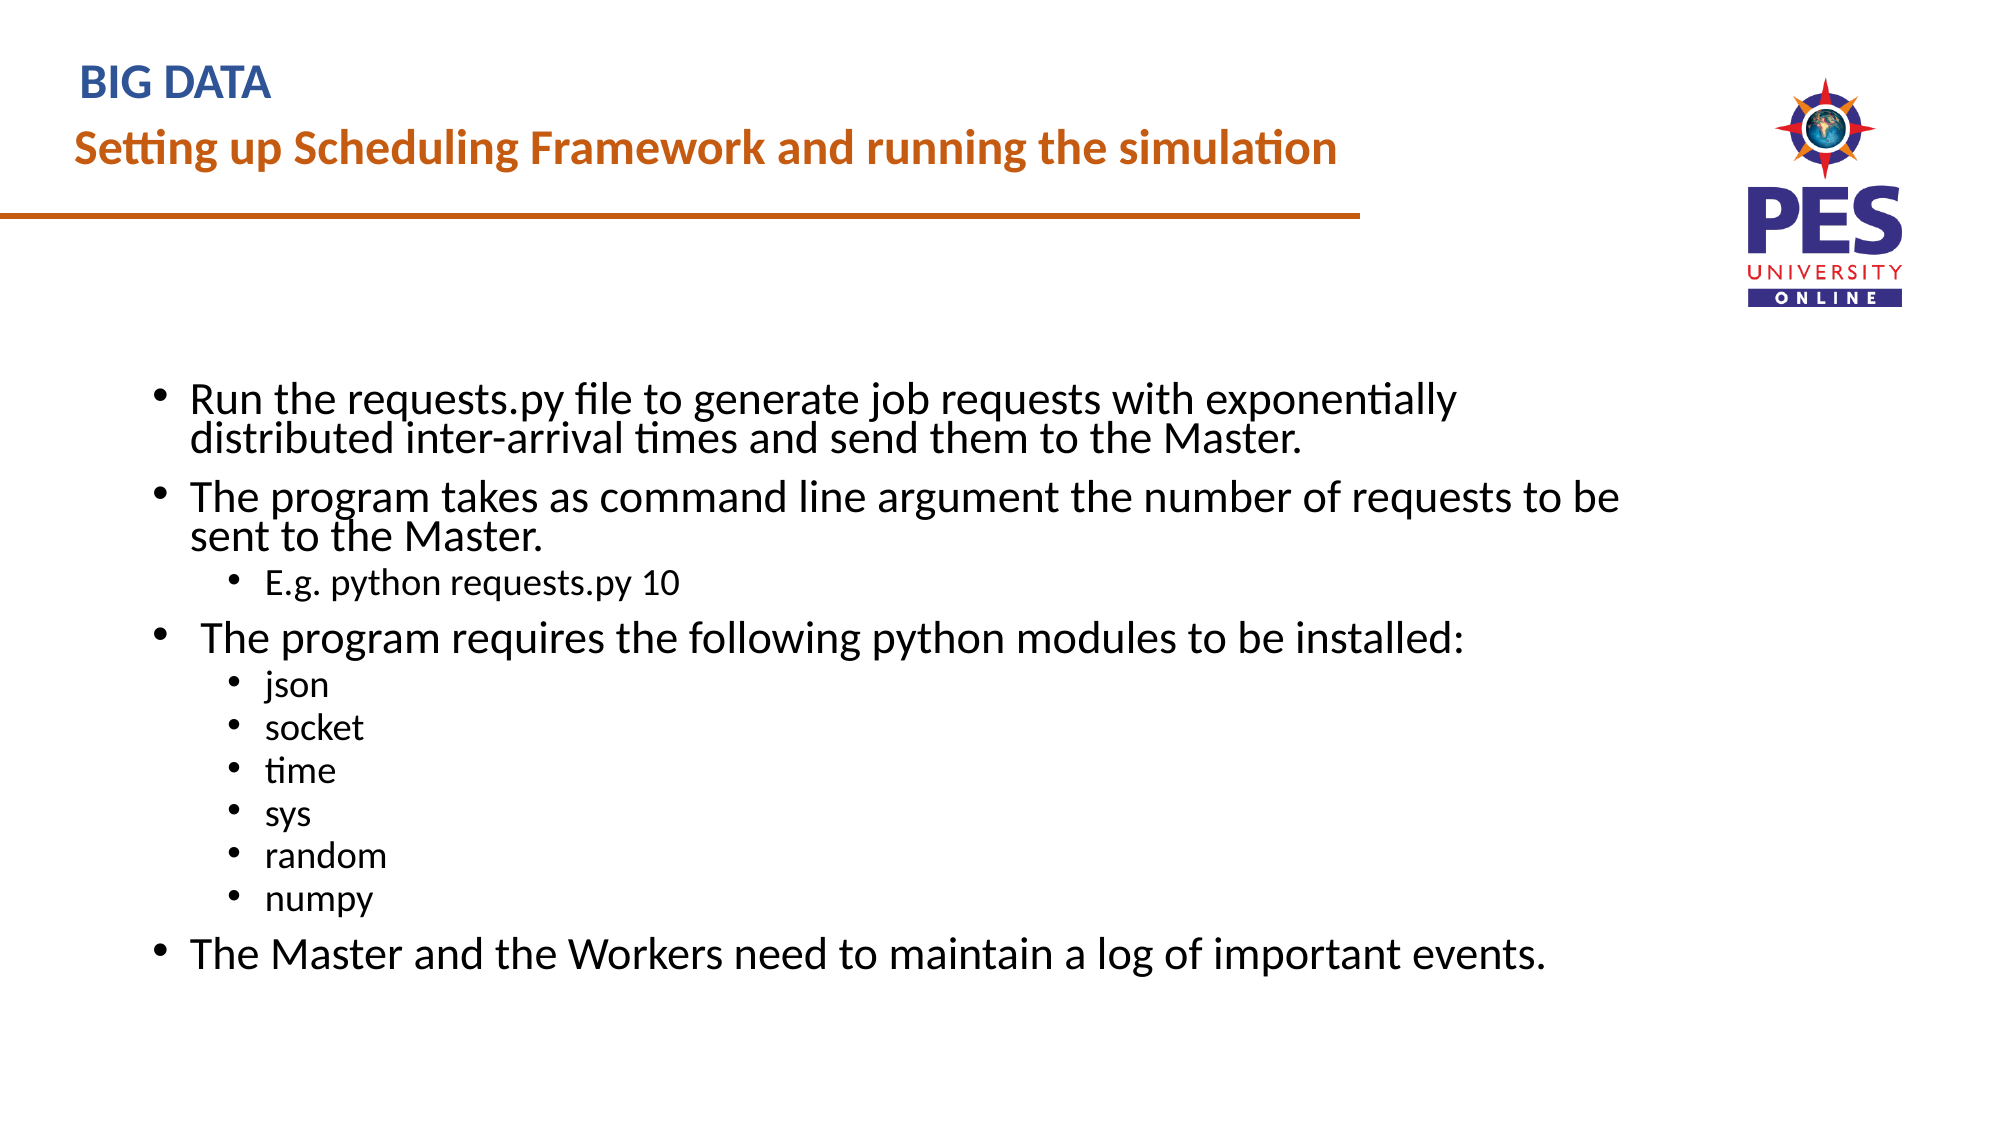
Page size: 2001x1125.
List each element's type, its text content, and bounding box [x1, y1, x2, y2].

list Run the requests.py file to generate job requests with exponentially distributed inter-arrival times and send them to the Master. The program takes as command line argument the number of requests to be sent to the Master. E.g. python requests.py 10 The program requires the following python modules to be installed: json socket time sys random numpy The Master and the Workers need to maintain a log of important events. [137, 299, 1654, 1014]
text_box Setting up Scheduling Framework and running the simulation [59, 107, 1372, 183]
picture [1748, 76, 1902, 307]
text_box BIG DATA [64, 41, 1295, 117]
